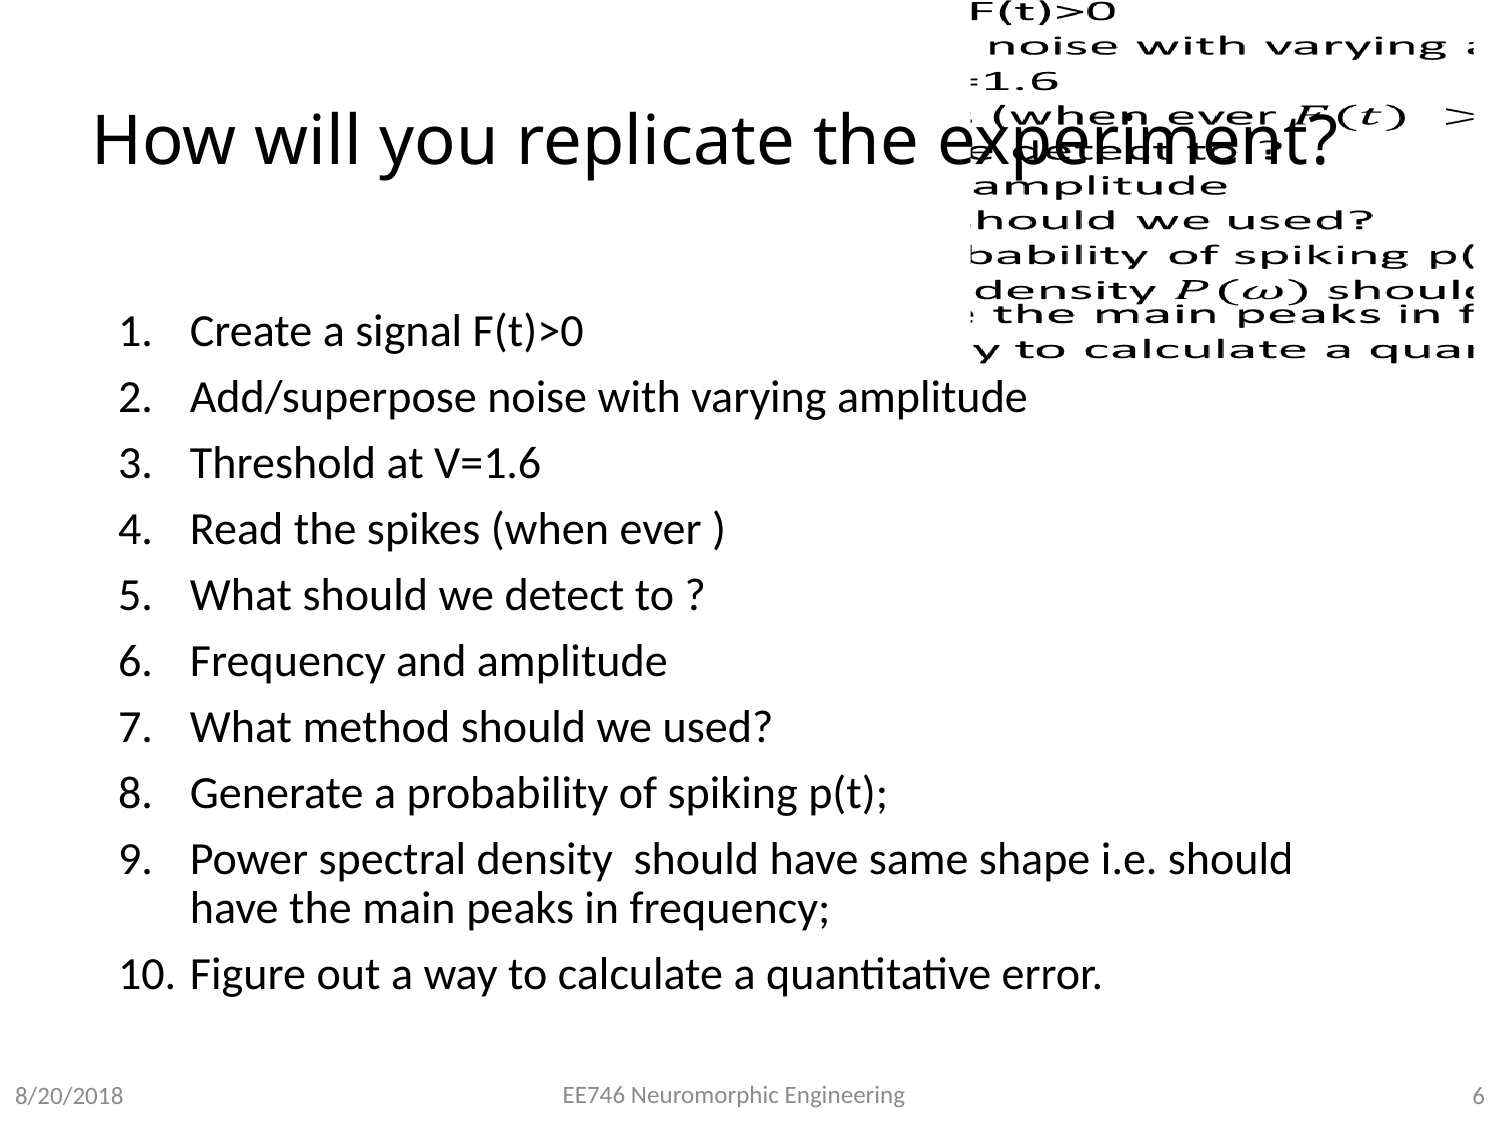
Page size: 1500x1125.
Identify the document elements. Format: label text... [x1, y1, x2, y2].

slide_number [0, 1065, 338, 1125]
slide_number 6 [1162, 1065, 1500, 1125]
footer EE746 Neuromorphic Engineering [481, 1063, 988, 1124]
picture [970, 0, 1474, 383]
title How will you replicate the experiment? [76, 74, 970, 210]
